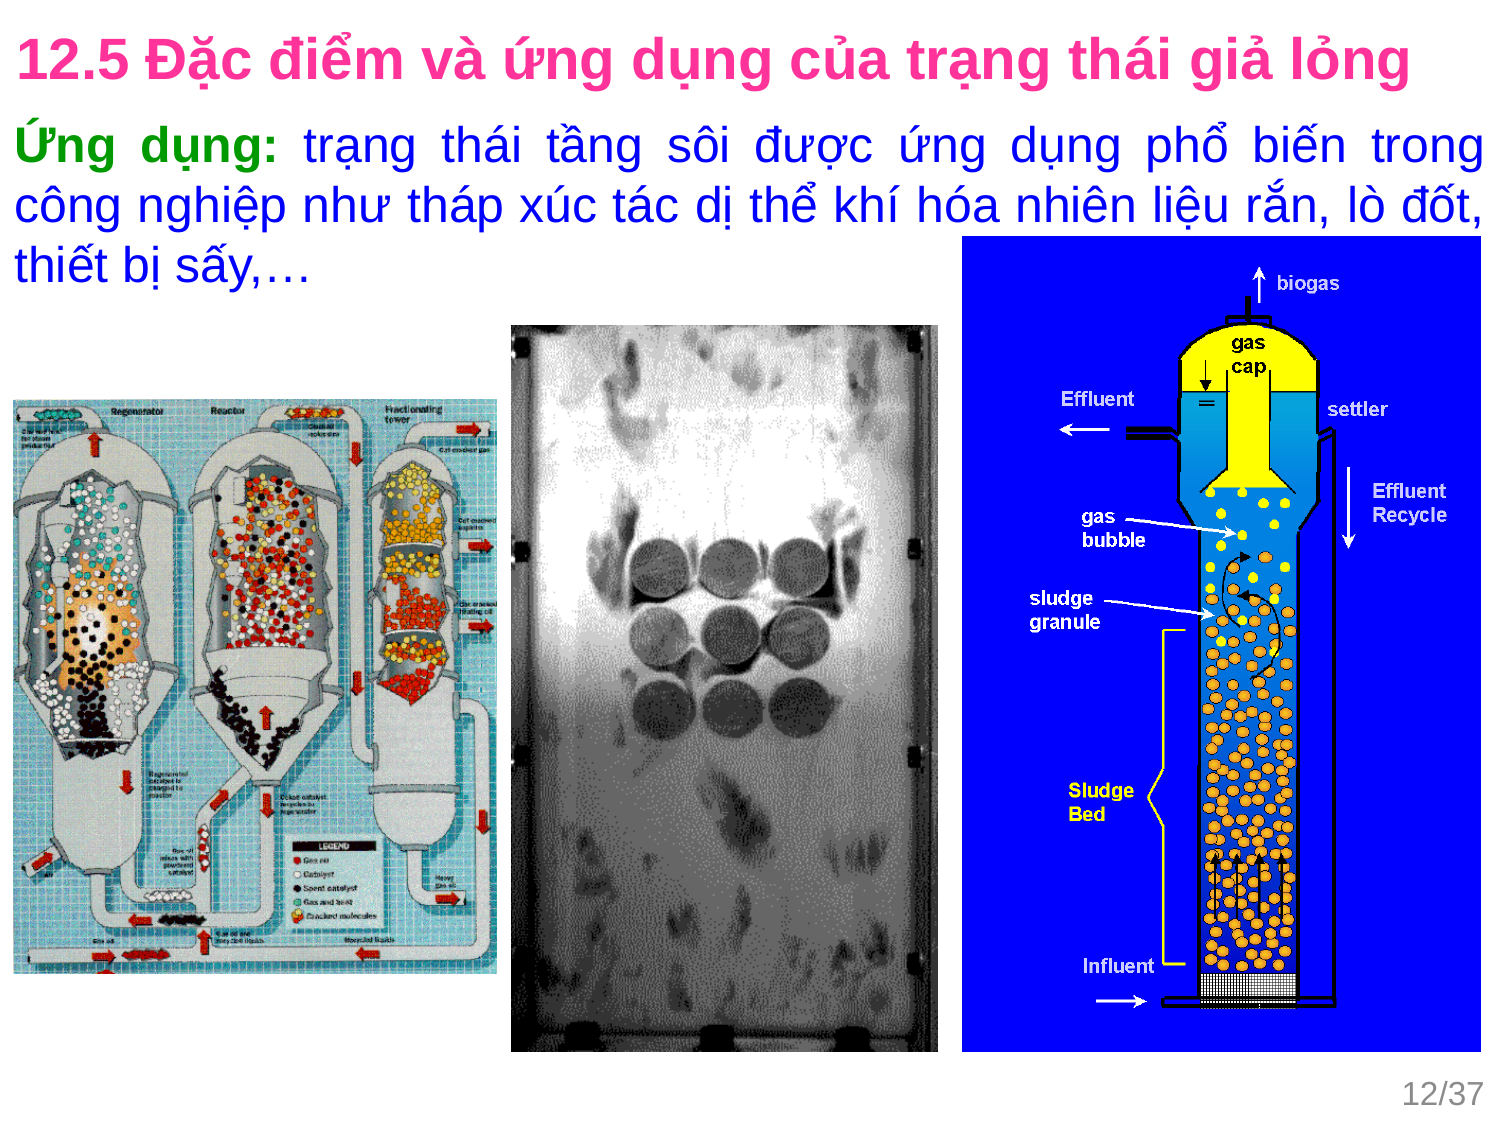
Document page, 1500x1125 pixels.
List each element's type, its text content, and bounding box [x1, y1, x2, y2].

picture [962, 236, 1481, 1053]
picture [12, 399, 497, 974]
text_box 12.5 Đặc điểm và ứng dụng của trạng thái giả lỏng [1, 0, 1500, 99]
text_box Ứng dụng: trạng thái tầng sôi được ứng dụng phổ biến trong công nghiệp như tháp xúc tác dị thể khí hóa nhiên liệu rắn, lò đốt, thiết bị sấy,… [0, 105, 1500, 301]
slide_number 12/37 [1149, 1062, 1500, 1123]
picture [511, 325, 938, 1053]
